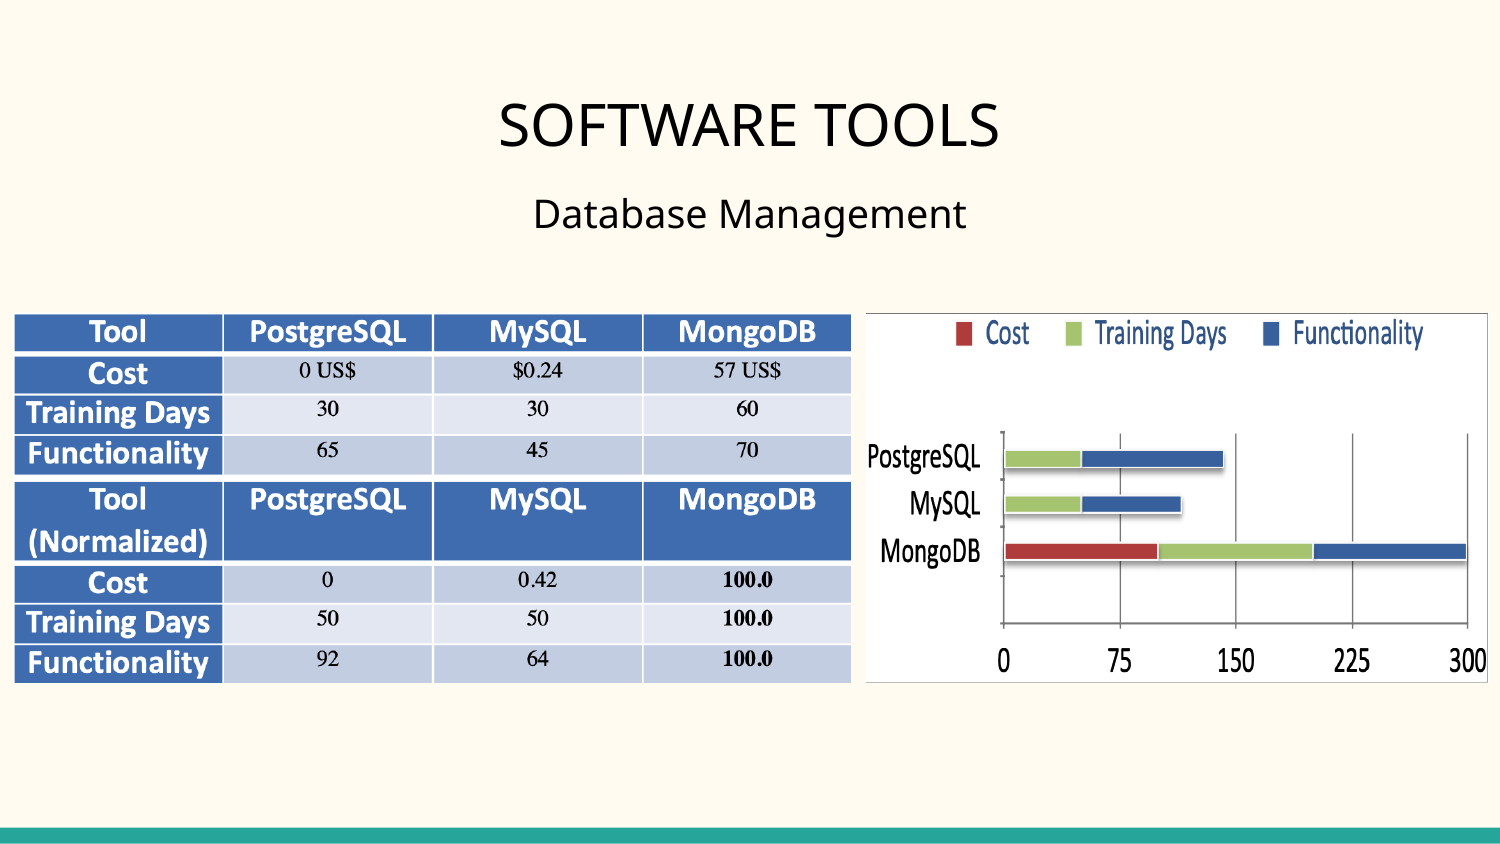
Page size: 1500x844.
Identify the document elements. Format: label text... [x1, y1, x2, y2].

title SOFTWARE TOOLS [51, 72, 1449, 174]
picture [866, 313, 1489, 683]
picture [13, 313, 851, 683]
text_box Database Management [282, 173, 1218, 251]
